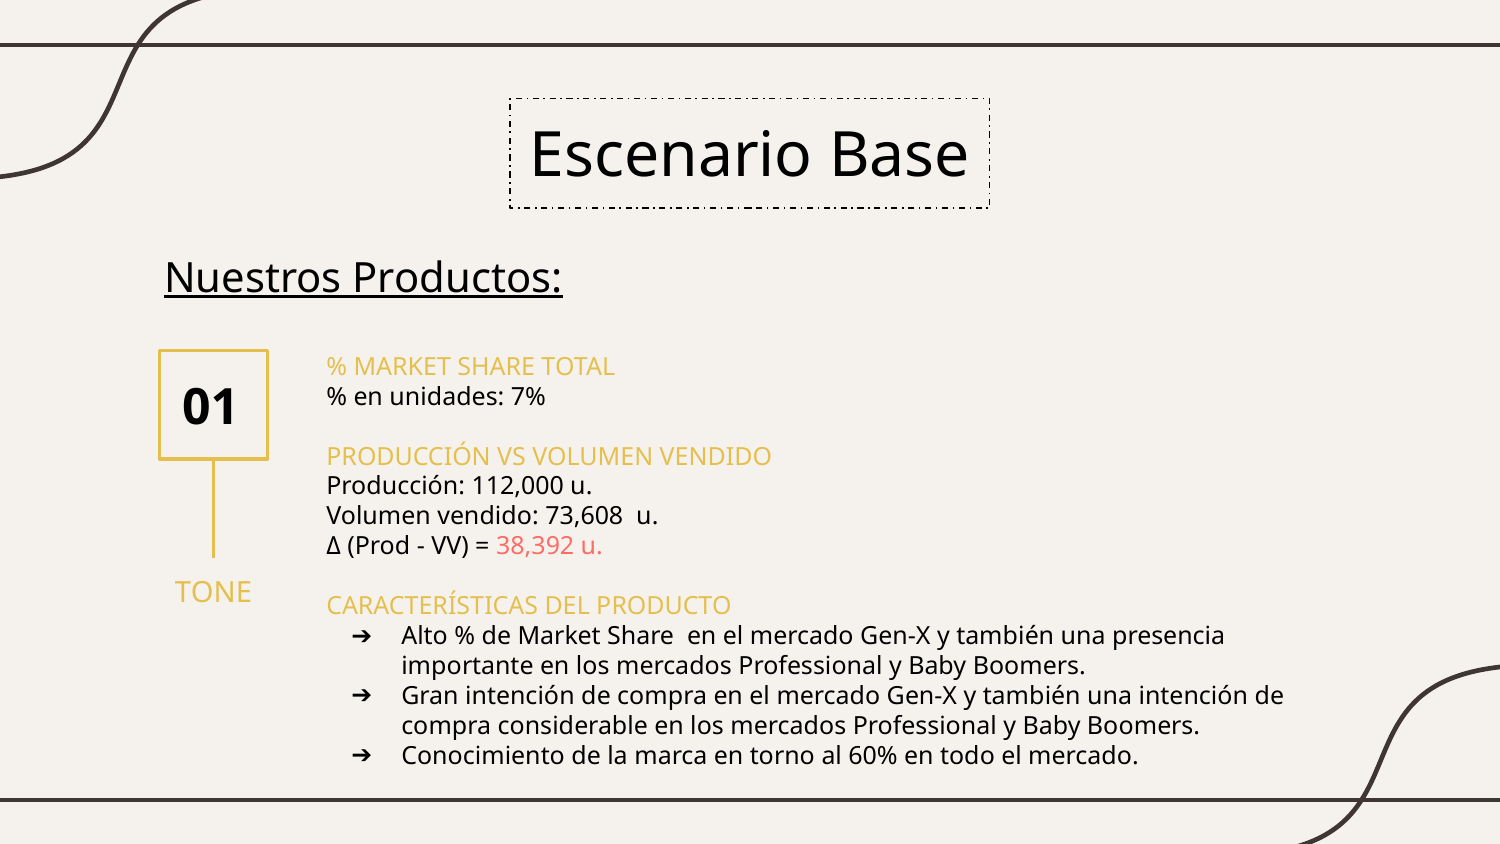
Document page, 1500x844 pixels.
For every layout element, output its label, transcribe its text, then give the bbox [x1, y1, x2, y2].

subtitle Nuestros Productos: [149, 235, 1330, 308]
text_box [159, 350, 268, 459]
title Escenario Base [510, 98, 990, 209]
text_box % MARKET SHARE TOTAL % en unidades: 7% PRODUCCIÓN VS VOLUMEN VENDIDO Producción: 112,000 u. Volumen vendido: 73,608 u. Δ (Prod - VV) = 38,392 u. CARACTERÍSTICAS DEL PRODUCTO Alto % de Market Share en el mercado Gen-X y también una presencia importante en los mercados Professional y Baby Boomers. Gran intención de compra en el mercado Gen-X y también una intención de compra considerable en los mercados Professional y Baby Boomers. Conocimiento de la marca en torno al 60% en todo el mercado. [311, 335, 1380, 767]
text_box TONE [78, 558, 311, 632]
text_box 01 [167, 366, 260, 443]
